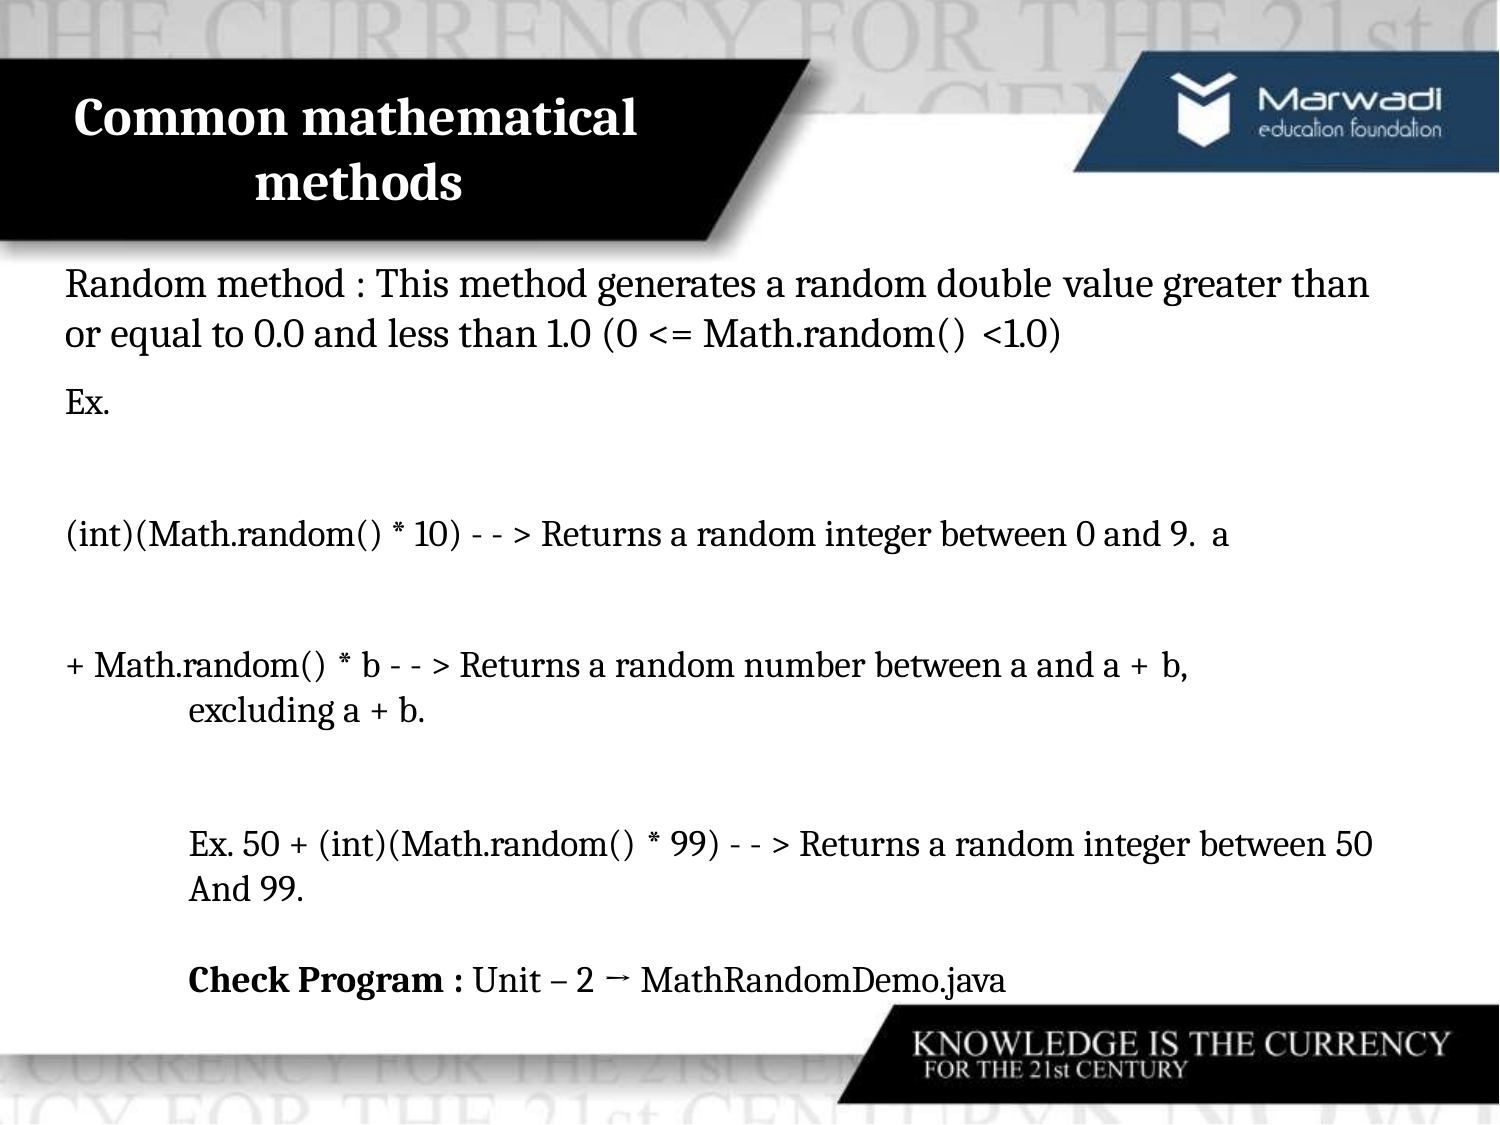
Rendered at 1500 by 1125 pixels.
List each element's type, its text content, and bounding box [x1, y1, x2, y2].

title Common mathematical methods [72, 78, 652, 254]
picture [0, 0, 1499, 1124]
text_box Random method : This method generates a random double value greater than or equal to 0.0 and less than 1.0 (0 <= Math.random() <1.0) Ex. (int)(Math.random() * 10) - - > Returns a random integer between 0 and 9. a + Math.random() * b - - > Returns a random number between a and a + b, excluding a + b. Ex. 50 + (int)(Math.random() * 99) - - > Returns a random integer between 50 And 99. Check Program : Unit – 2 → MathRandomDemo.java [62, 254, 1431, 1000]
